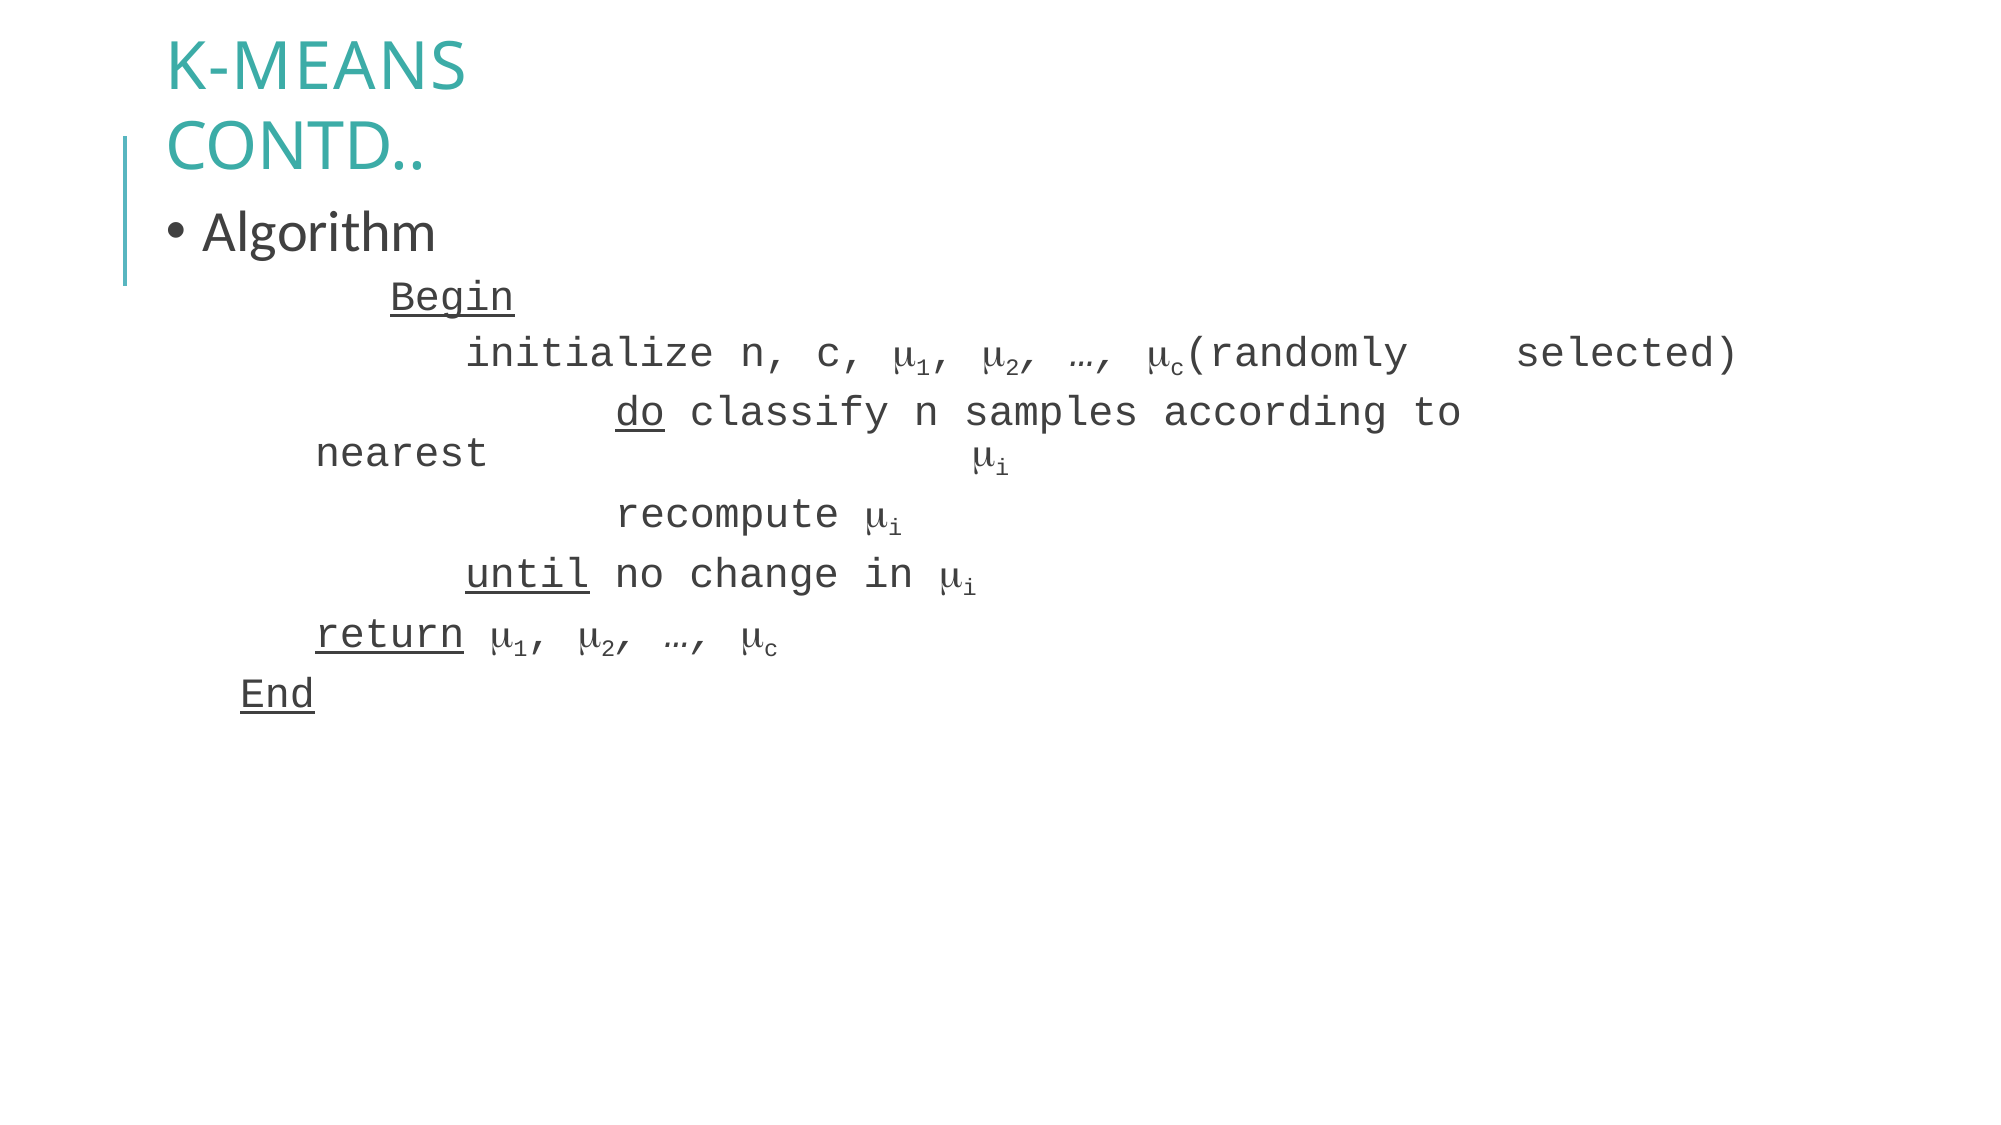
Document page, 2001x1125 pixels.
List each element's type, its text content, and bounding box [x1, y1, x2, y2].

text_box selected) [1513, 322, 1743, 375]
text_box 🞄 Algorithm Begin initialize n, c, 1, 2, …, c(randomly do classify n samples according to nearest i recompute i until no change in i return 1, 2, …, c End [158, 183, 1472, 716]
title K-means contd.. [162, 6, 641, 183]
